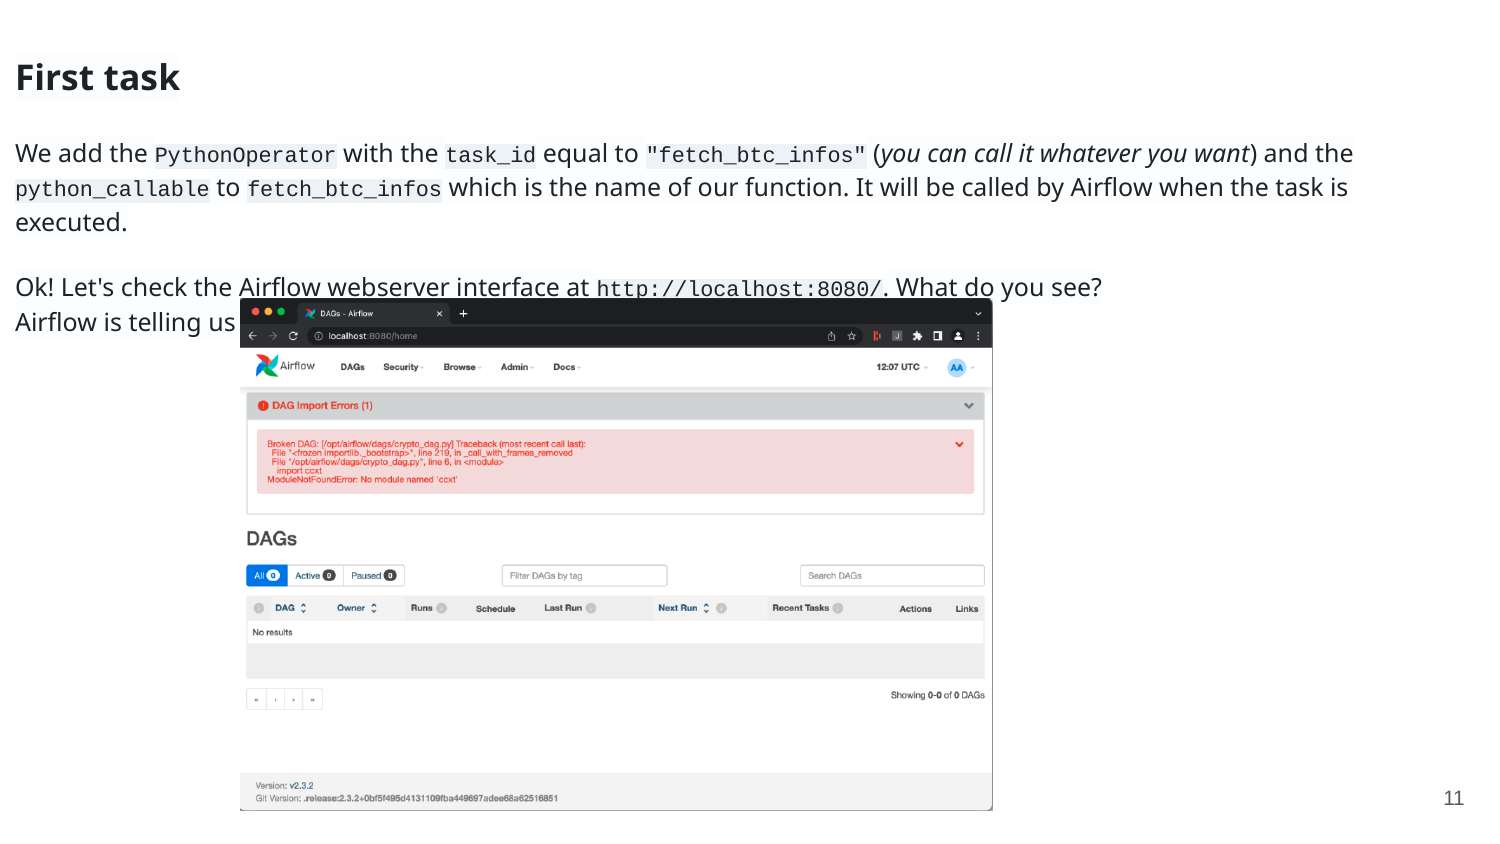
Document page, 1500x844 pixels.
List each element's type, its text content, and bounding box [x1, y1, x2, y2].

slide_number ‹#› [1389, 764, 1480, 830]
picture [240, 298, 993, 811]
list First task We add the PythonOperator with the task_id equal to "fetch_btc_infos" (you can call it whatever you want) and the python_callable to fetch_btc_infos which is the name of our function. It will be called by Airflow when the task is executed. Ok! Let's check the Airflow webserver interface at http://localhost:8080/. What do you see? Airflow is telling us we are missing requirements. We are going to remedy this. [0, 25, 1448, 697]
